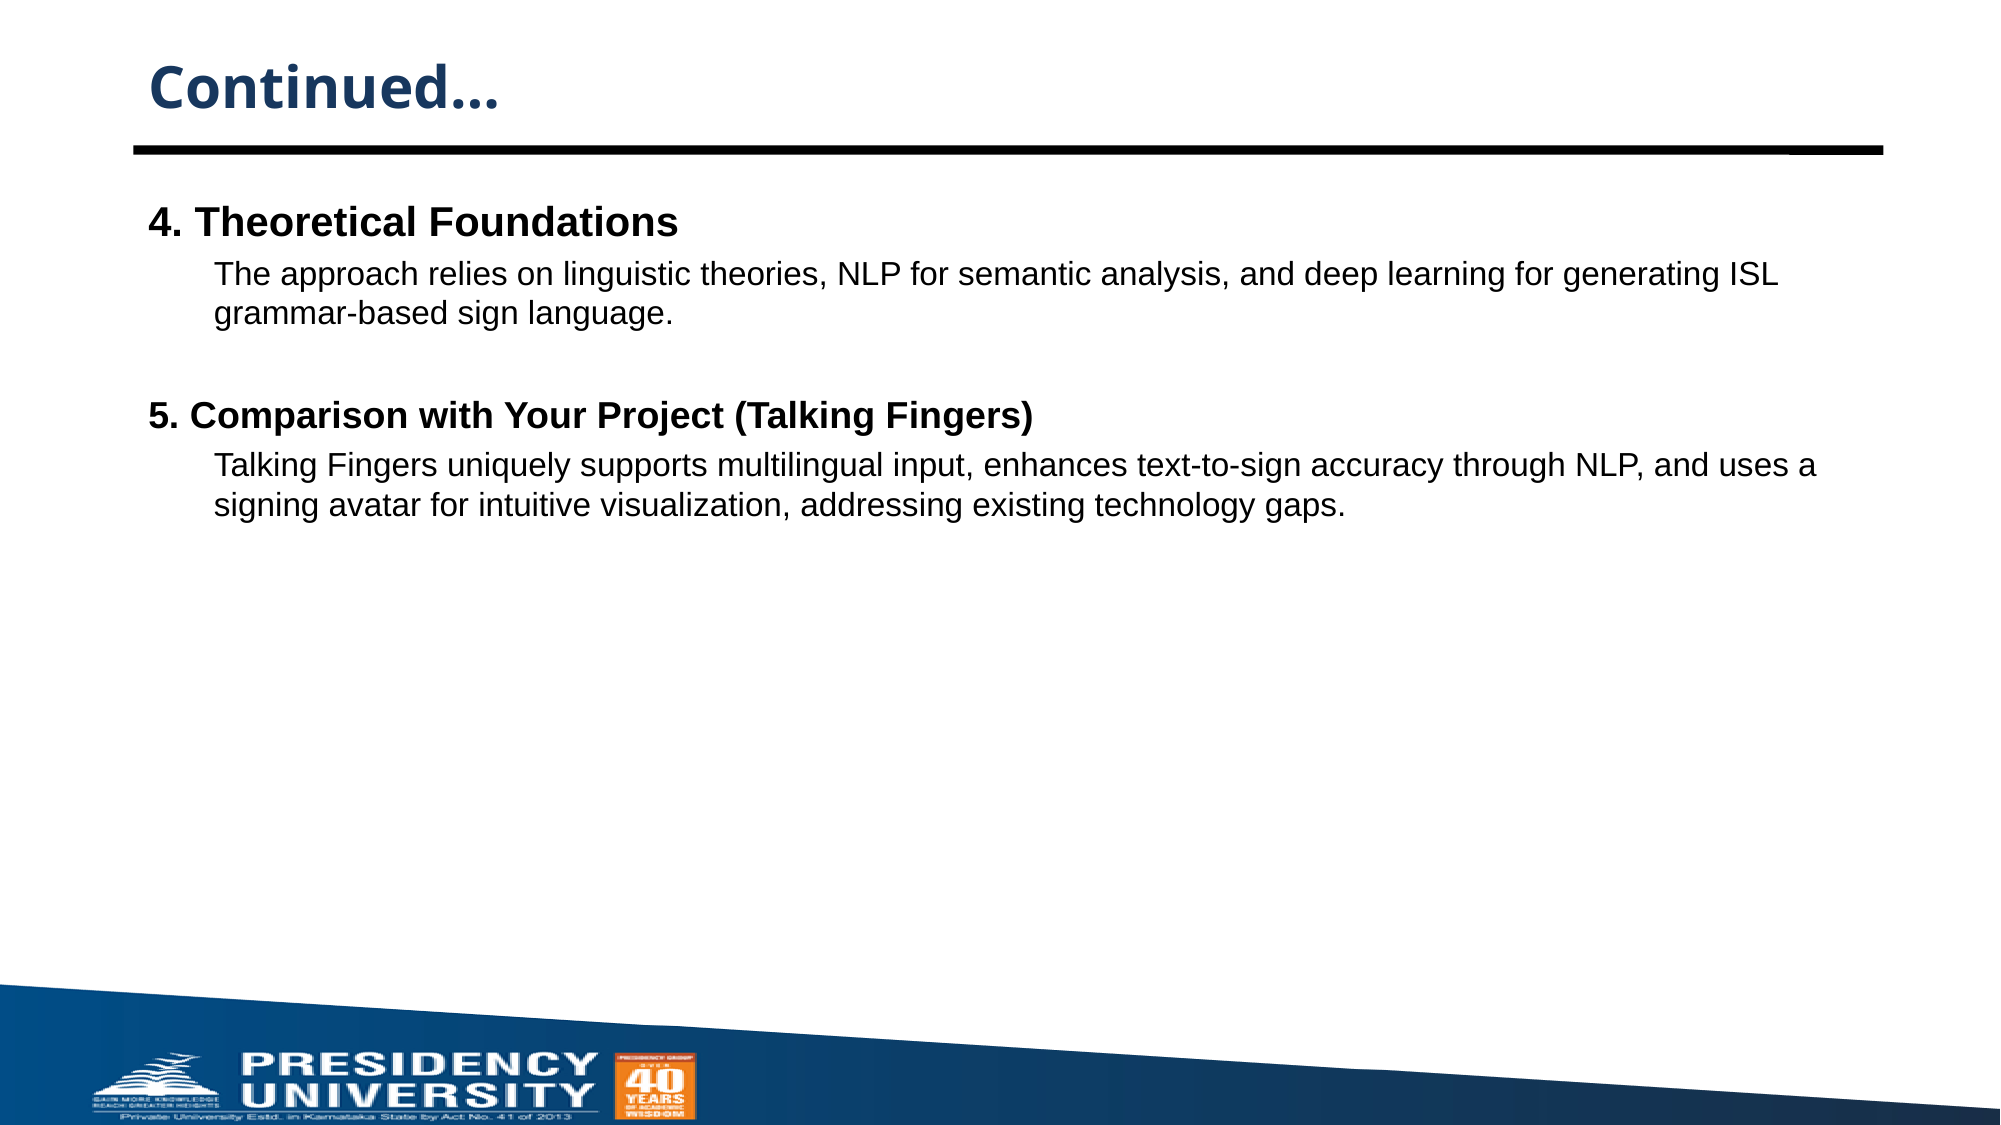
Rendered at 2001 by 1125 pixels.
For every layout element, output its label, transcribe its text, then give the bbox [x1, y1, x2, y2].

title Continued… [133, 45, 1884, 125]
list 4. Theoretical Foundations The approach relies on linguistic theories, NLP for semantic analysis, and deep learning for generating ISL grammar-based sign language. 5. Comparison with Your Project (Talking Fingers) Talking Fingers uniquely supports multilingual input, enhances text-to-sign accuracy through NLP, and uses a signing avatar for intuitive visualization, addressing existing technology gaps. [133, 187, 1884, 1000]
picture [0, 982, 2000, 1125]
